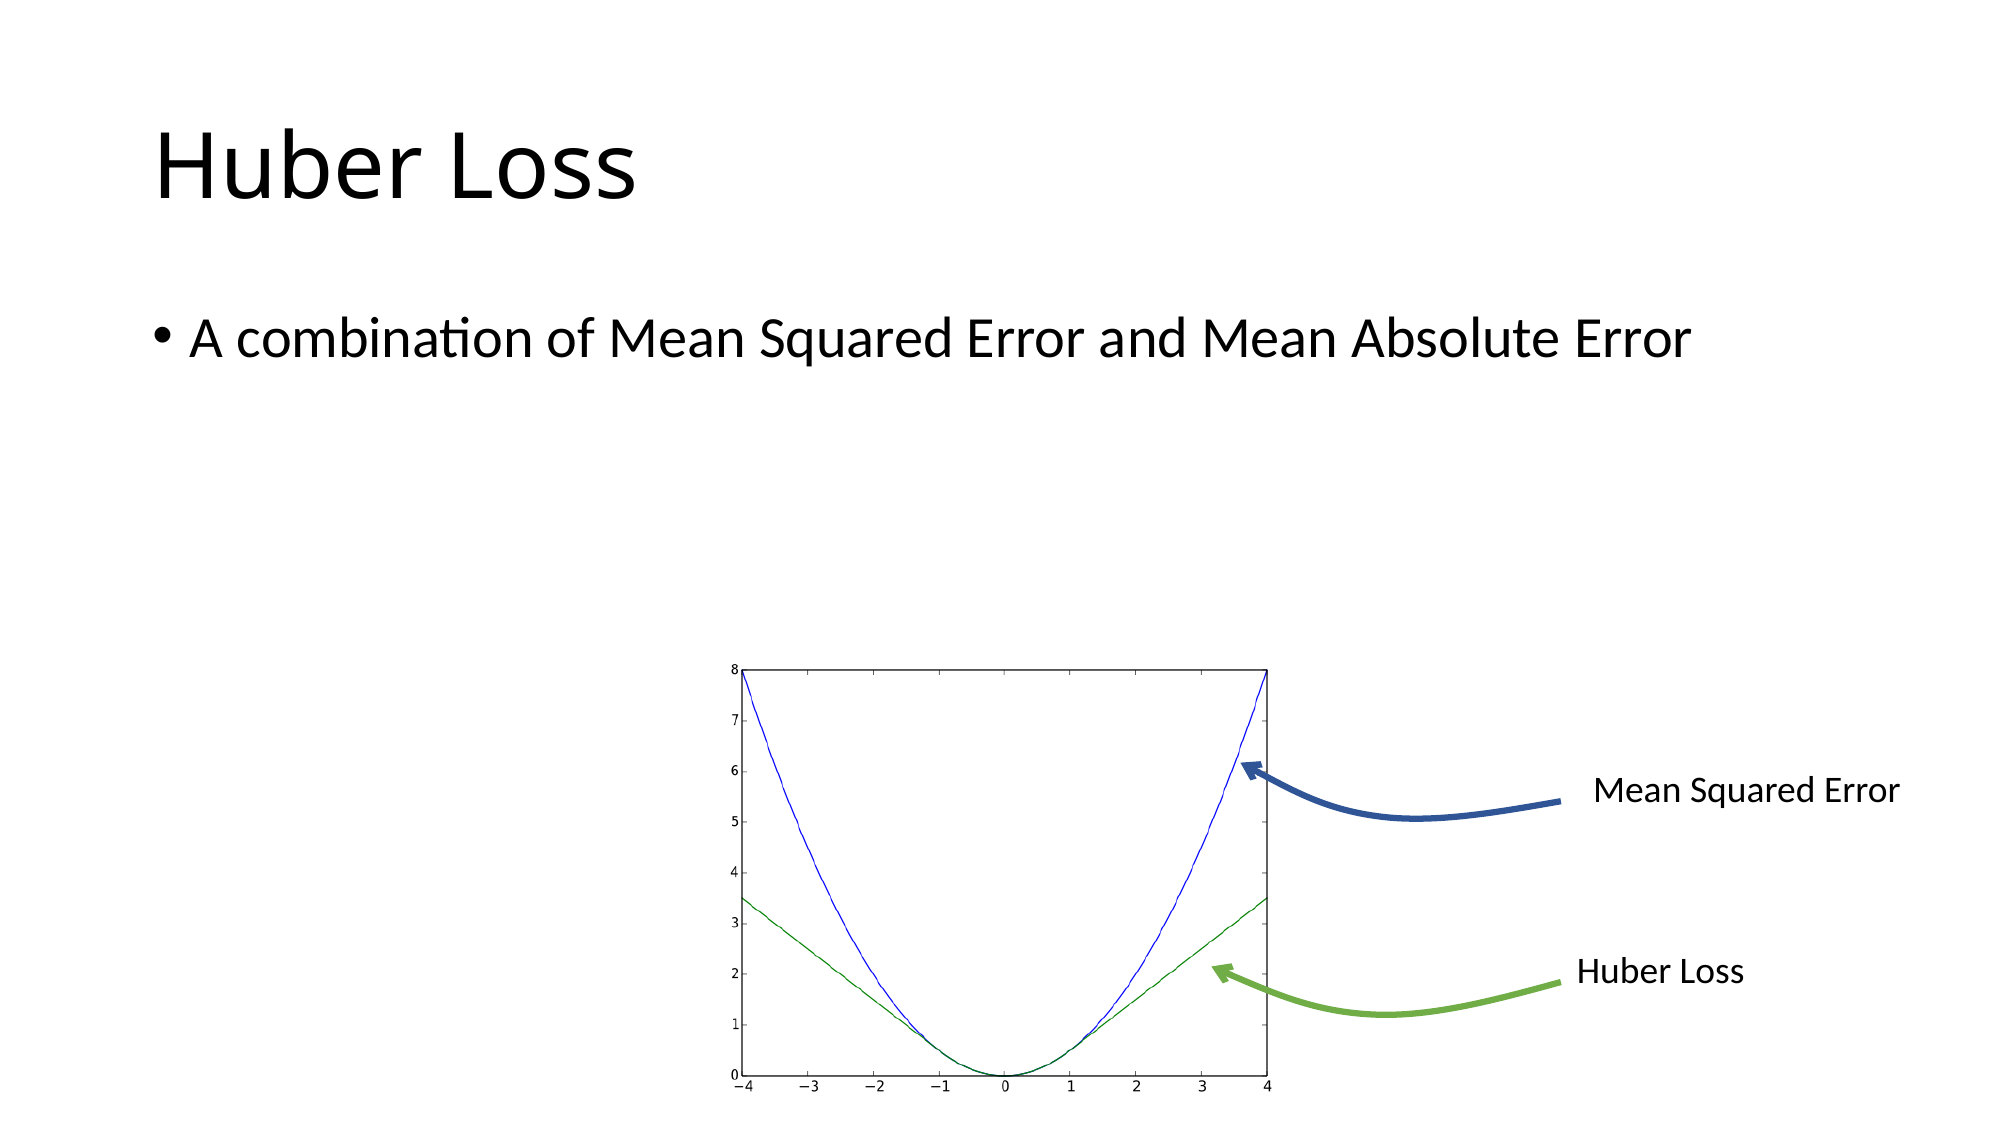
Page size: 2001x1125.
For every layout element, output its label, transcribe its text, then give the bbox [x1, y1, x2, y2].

title Huber Loss [137, 59, 1863, 278]
text_box [1288, 768, 1562, 820]
text_box [1288, 969, 1562, 1016]
text_box Huber Loss [1562, 938, 1760, 999]
text_box Mean Squared Error [1578, 757, 1916, 818]
picture [711, 656, 1288, 1104]
